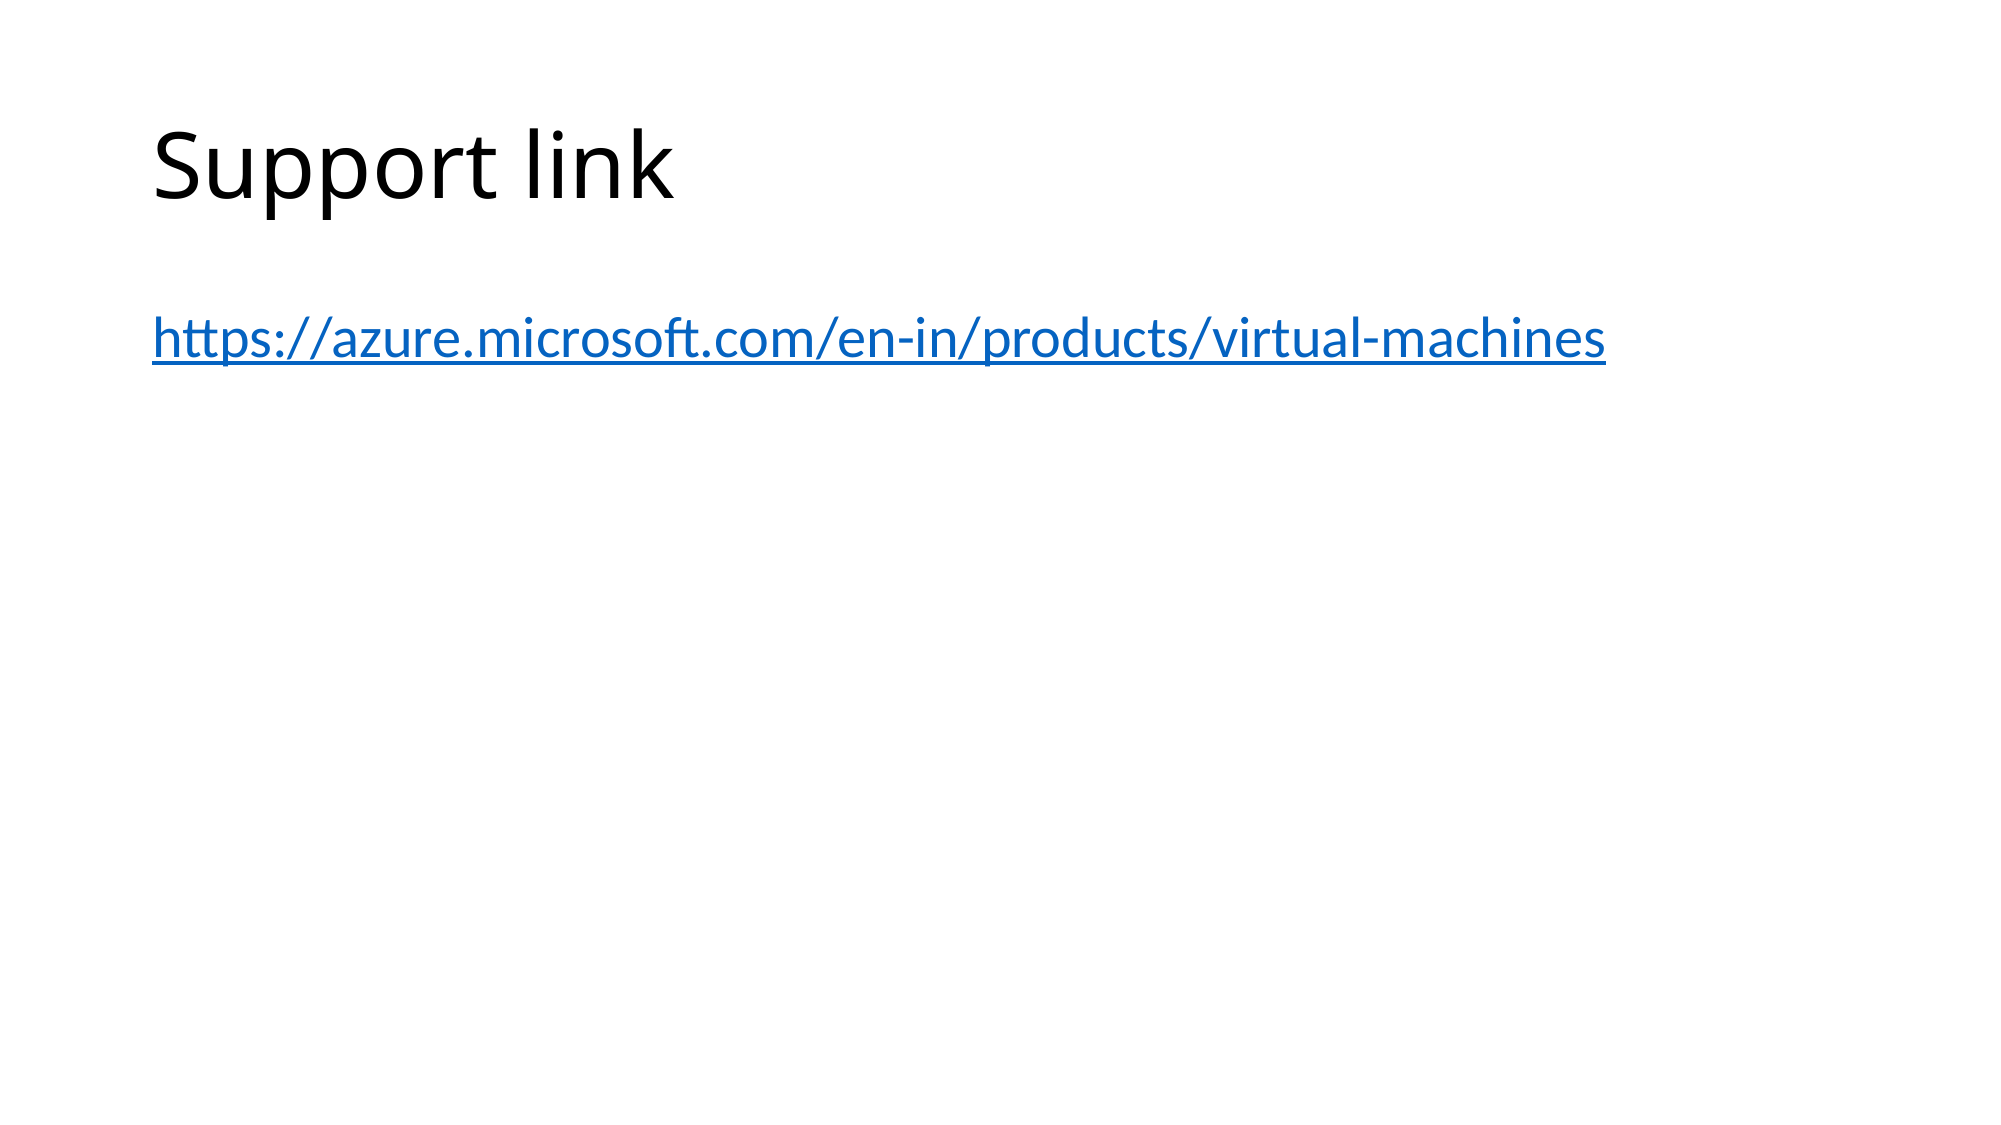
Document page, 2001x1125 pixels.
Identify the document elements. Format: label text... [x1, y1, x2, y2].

list https://azure.microsoft.com/en-in/products/virtual-machines [137, 299, 1863, 1014]
title Support link [137, 59, 1863, 278]
